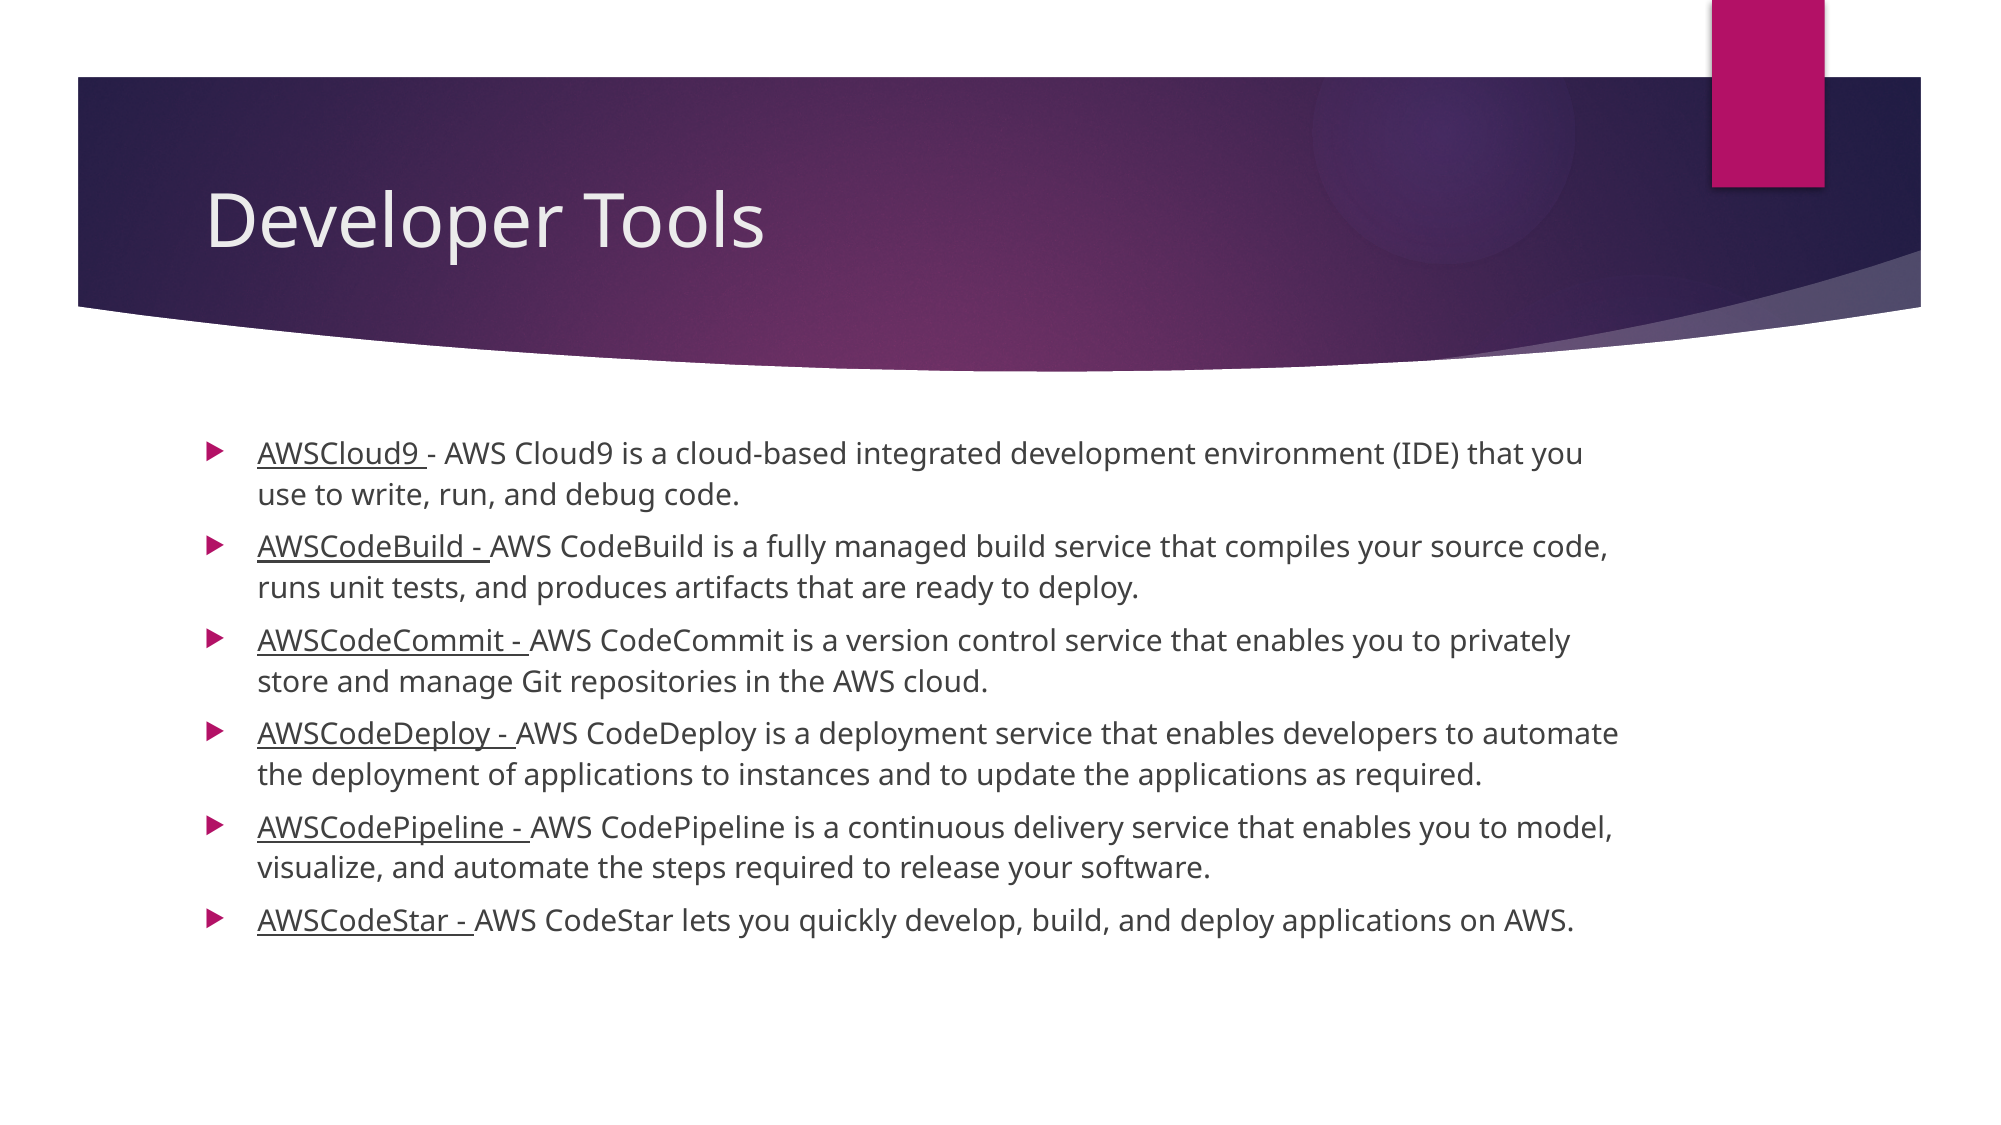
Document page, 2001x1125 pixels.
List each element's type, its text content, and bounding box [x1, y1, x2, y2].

title Developer Tools [189, 159, 1627, 276]
list AWSCloud9 - AWS Cloud9 is a cloud-based integrated development environment (IDE) that you use to write, run, and debug code. AWSCodeBuild - AWS CodeBuild is a fully managed build service that compiles your source code, runs unit tests, and produces artifacts that are ready to deploy. AWSCodeCommit - AWS CodeCommit is a version control service that enables you to privately store and manage Git repositories in the AWS cloud. AWSCodeDeploy - AWS CodeDeploy is a deployment service that enables developers to automate the deployment of applications to instances and to update the applications as required. AWSCodePipeline - AWS CodePipeline is a continuous delivery service that enables you to model, visualize, and automate the steps required to release your software. AWSCodeStar - AWS CodeStar lets you quickly develop, build, and deploy applications on AWS. [189, 427, 1638, 988]
